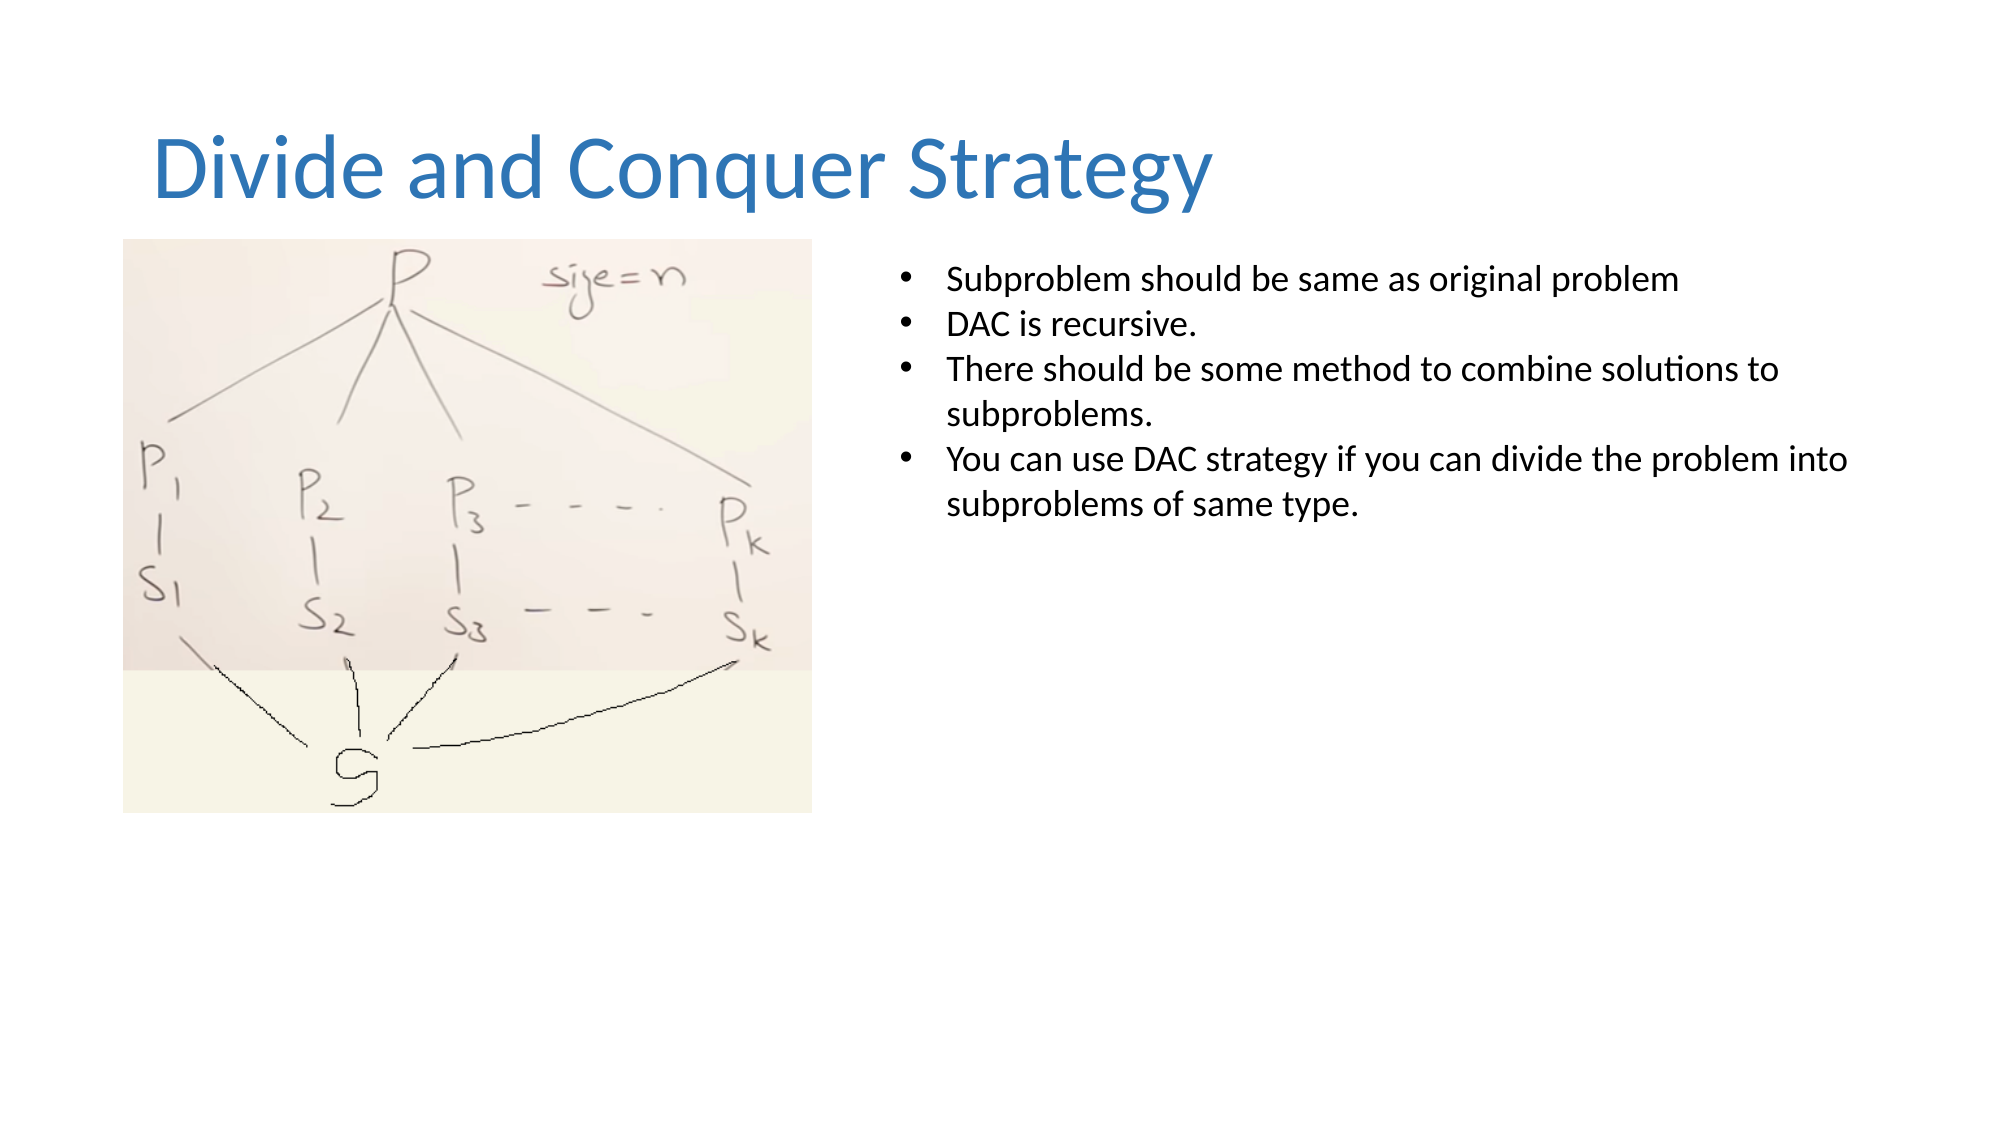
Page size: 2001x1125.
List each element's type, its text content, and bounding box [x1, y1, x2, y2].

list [123, 239, 812, 813]
text_box Subproblem should be same as original problem DAC is recursive. There should be some method to combine solutions to subproblems. You can use DAC strategy if you can divide the problem into subproblems of same type. [884, 246, 1972, 532]
title Divide and Conquer Strategy [137, 59, 1863, 278]
